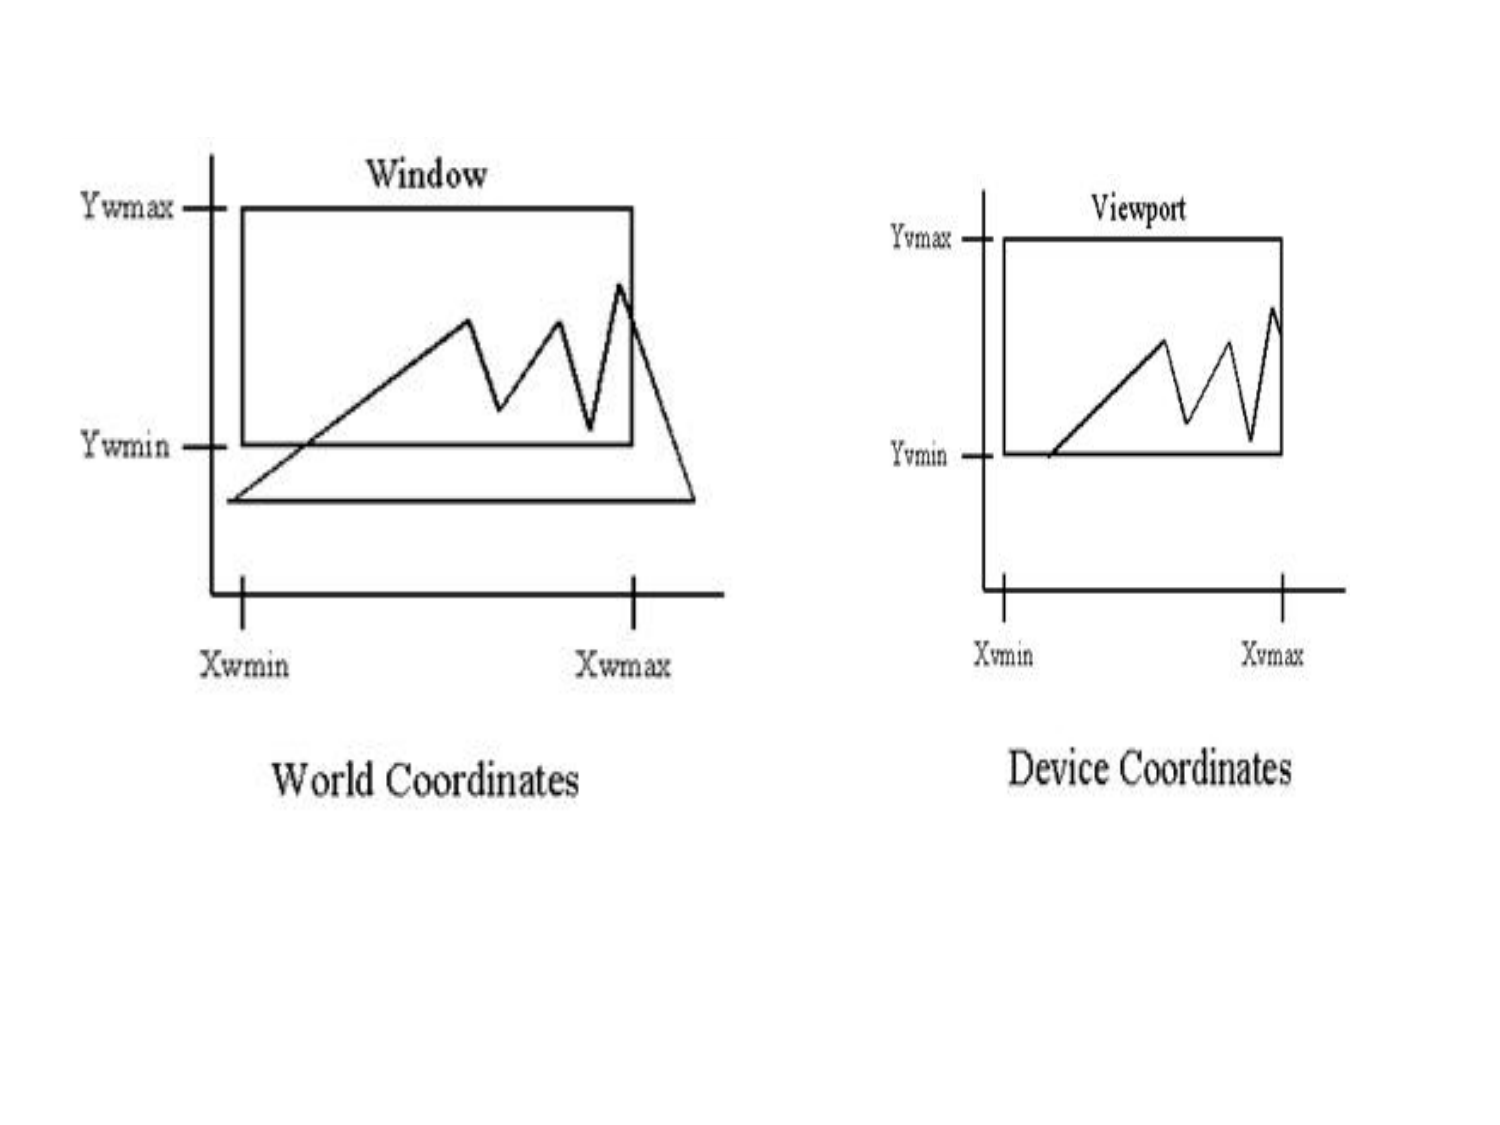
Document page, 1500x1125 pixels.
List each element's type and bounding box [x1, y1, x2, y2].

picture [62, 137, 738, 826]
picture [799, 724, 1413, 813]
picture [862, 174, 1351, 688]
